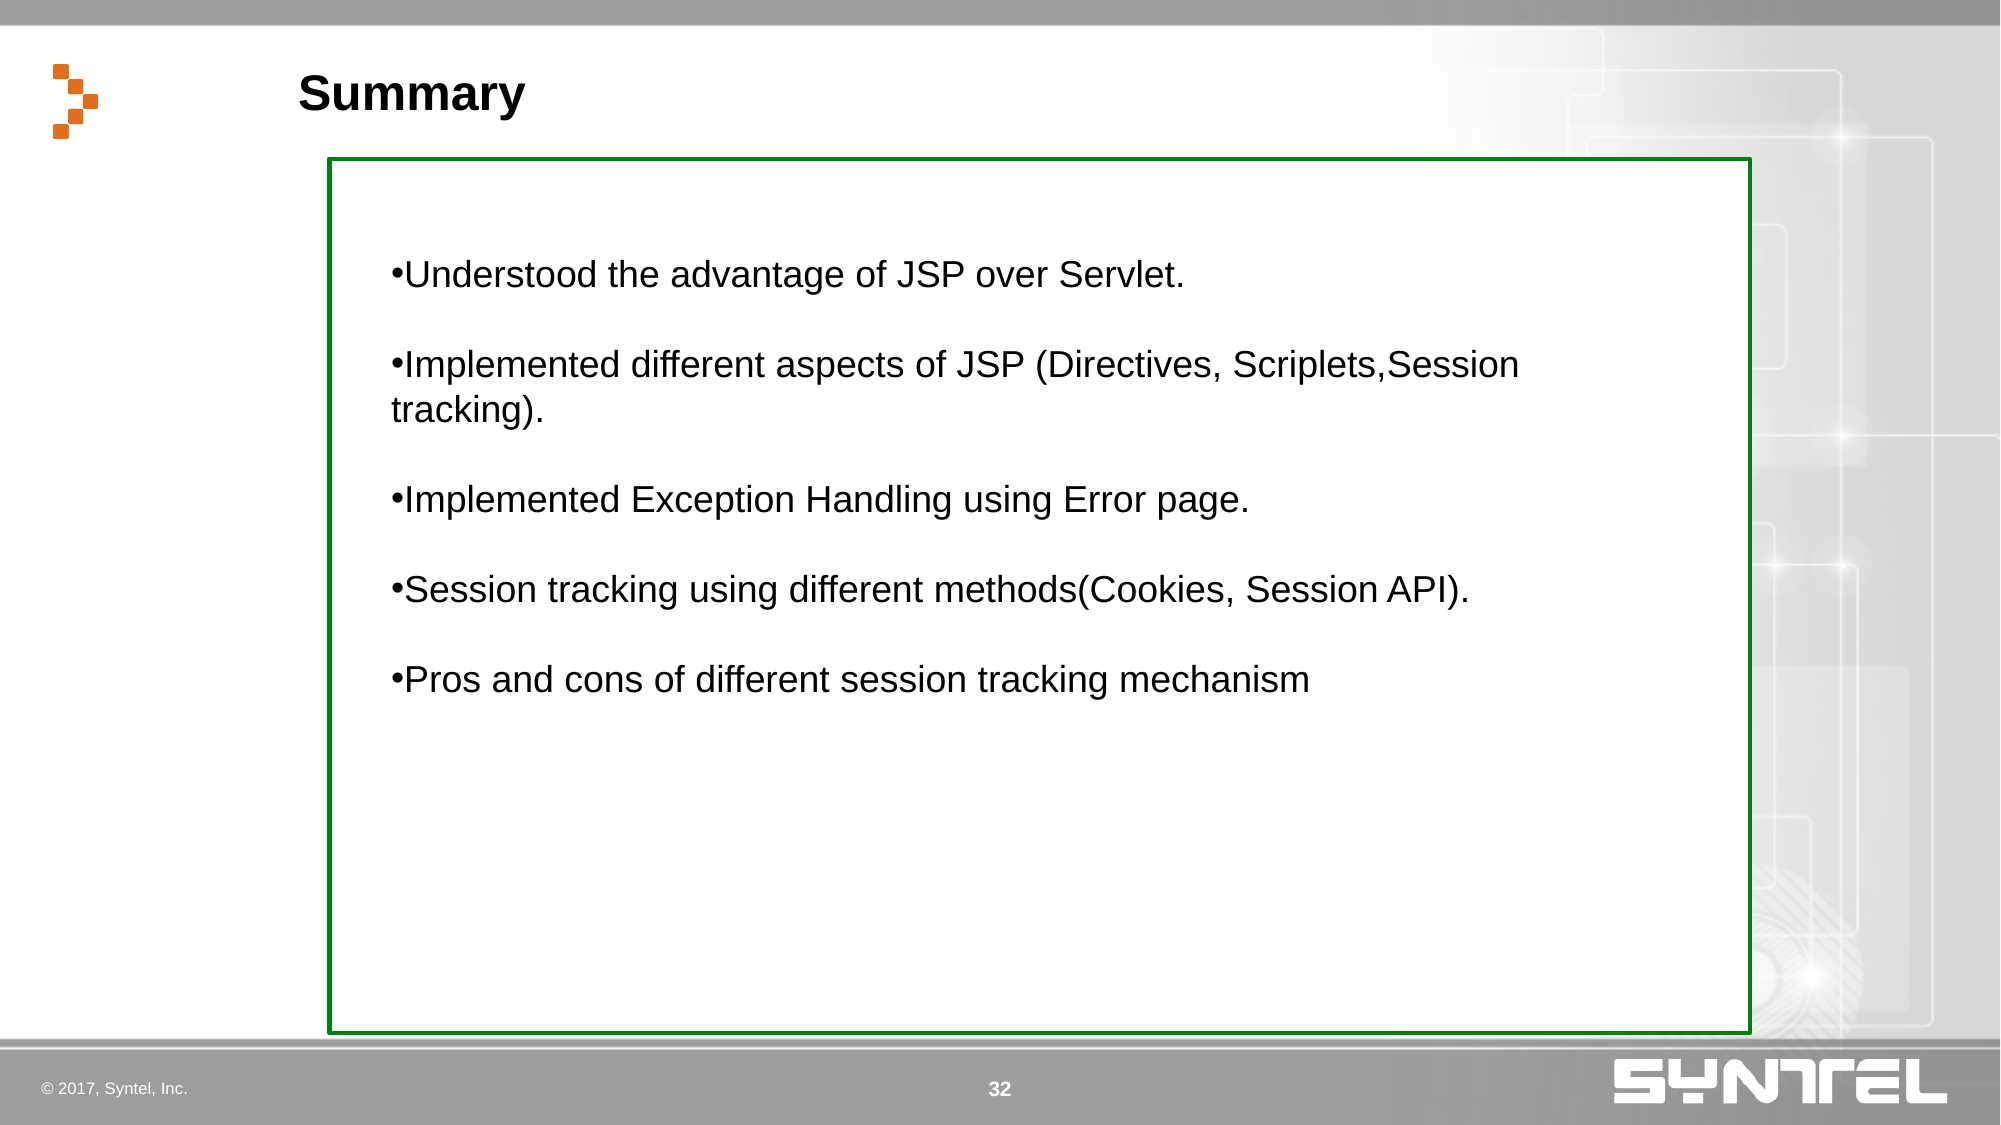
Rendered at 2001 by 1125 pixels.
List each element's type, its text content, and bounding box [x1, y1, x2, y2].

picture [0, 0, 2001, 1125]
text_box [327, 157, 1752, 1035]
title Summary [283, 34, 1483, 147]
text_box Understood the advantage of JSP over Servlet. Implemented different aspects of JSP (Directives, Scriplets,Session tracking). Implemented Exception Handling using Error page. Session tracking using different methods(Cookies, Session API). Pros and cons of different session tracking mechanism [376, 242, 1539, 753]
